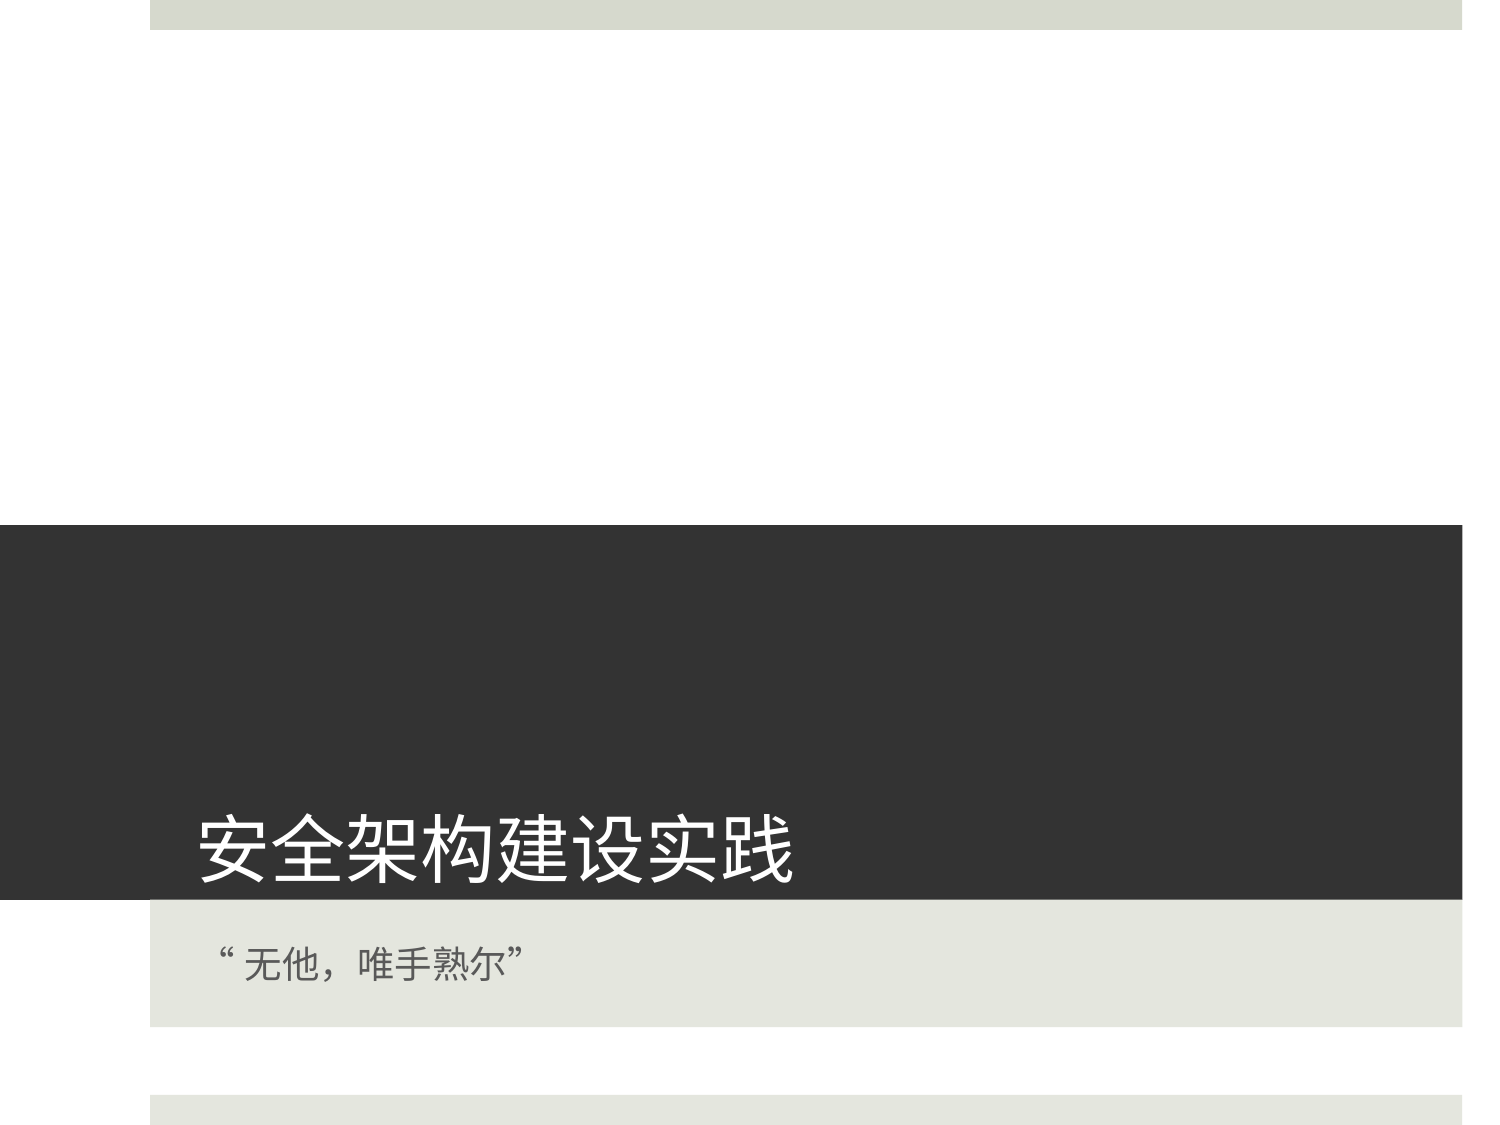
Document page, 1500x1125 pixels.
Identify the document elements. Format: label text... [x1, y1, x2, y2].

list “无他，唯手熟尔” [150, 899, 1463, 1028]
title 安全架构建设实践 [0, 525, 1463, 900]
